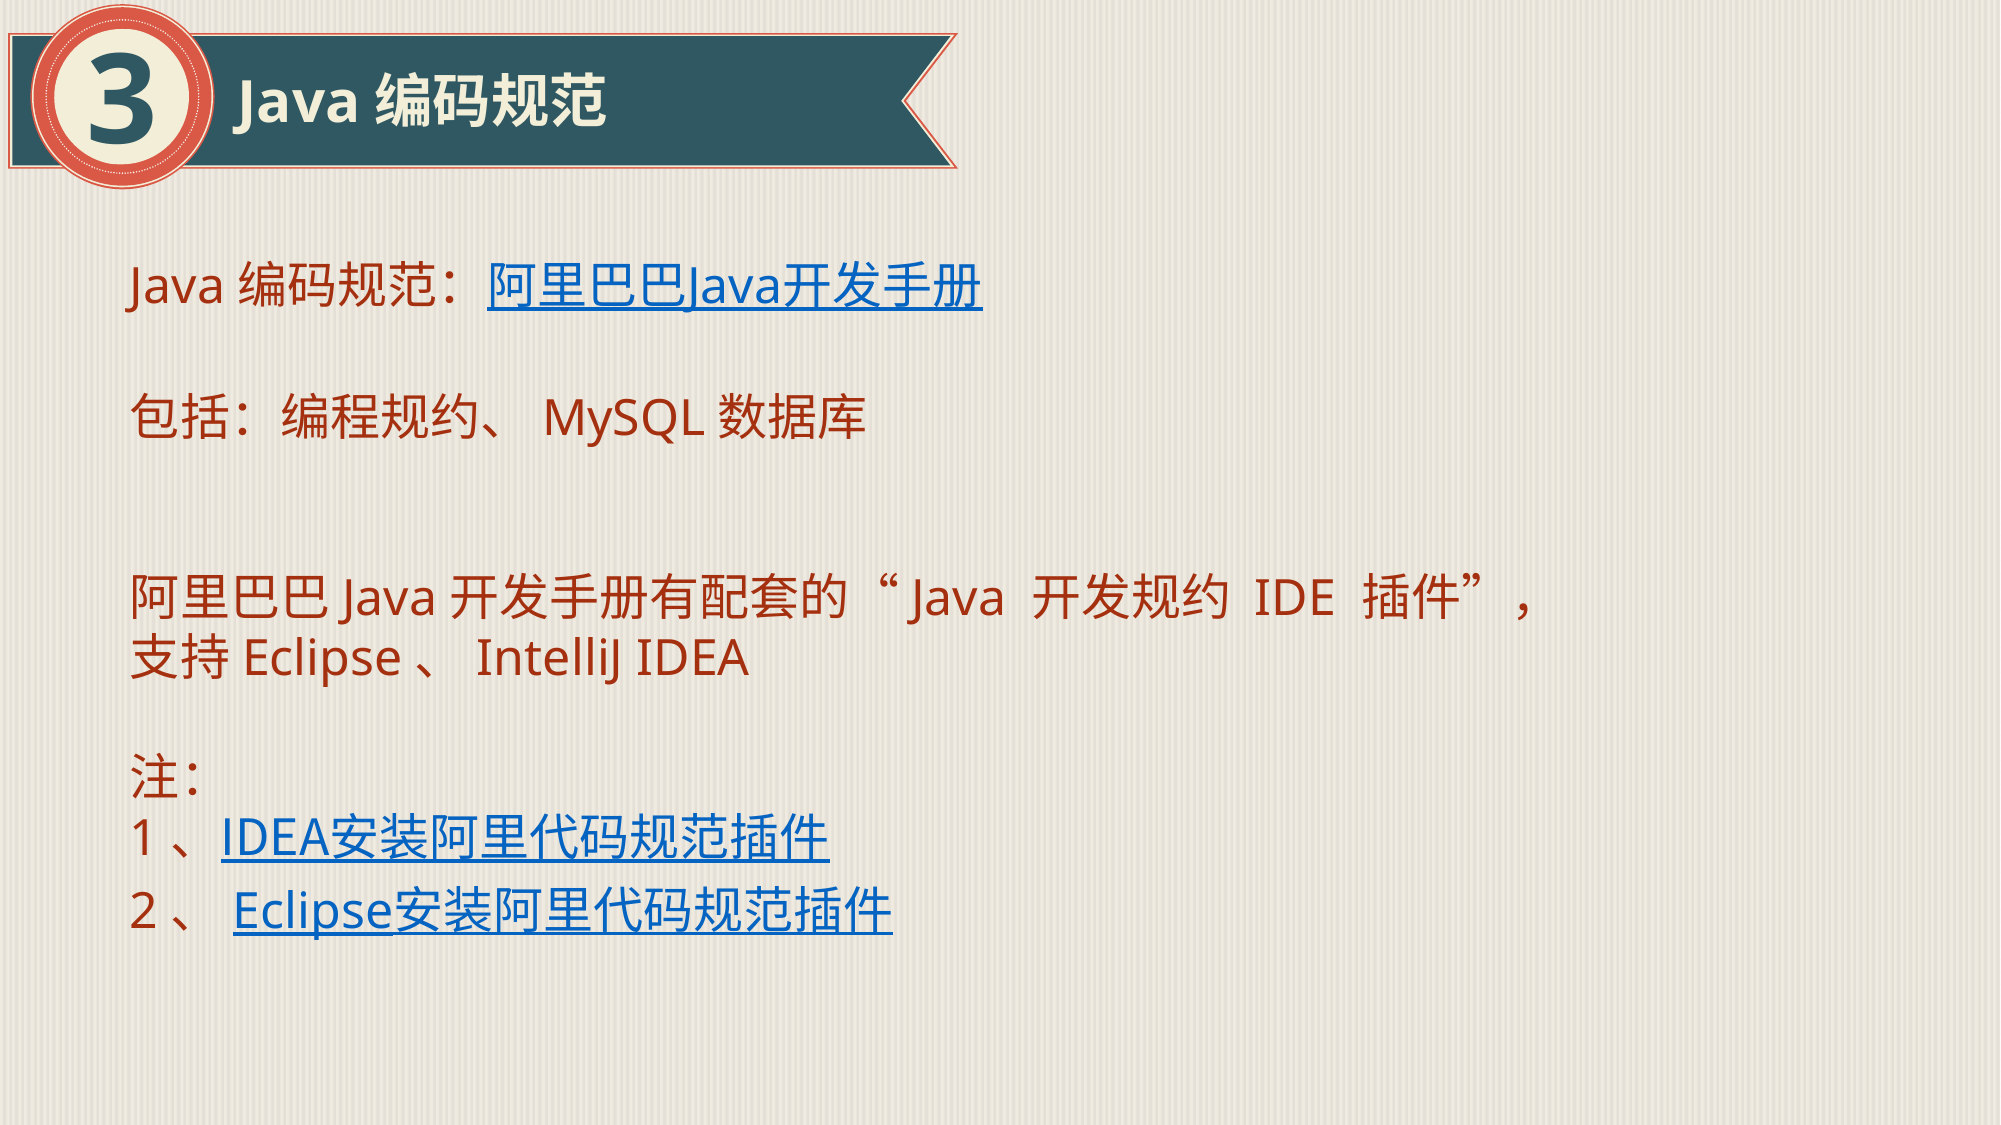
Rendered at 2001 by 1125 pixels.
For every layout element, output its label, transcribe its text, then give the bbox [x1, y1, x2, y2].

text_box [30, 3, 215, 190]
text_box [219, 32, 959, 169]
picture [0, 0, 2001, 1125]
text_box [7, 32, 25, 169]
text_box Java编码规范：阿里巴巴Java开发手册 包括：编程规约、MySQL数据库 阿里巴巴Java开发手册有配套的“Java 开发规约 IDE 插件”，支持Eclipse、IntelliJ IDEA 注： 1、IDEA安装阿里代码规范插件 2、Eclipse安装阿里代码规范插件 [115, 185, 1599, 1019]
